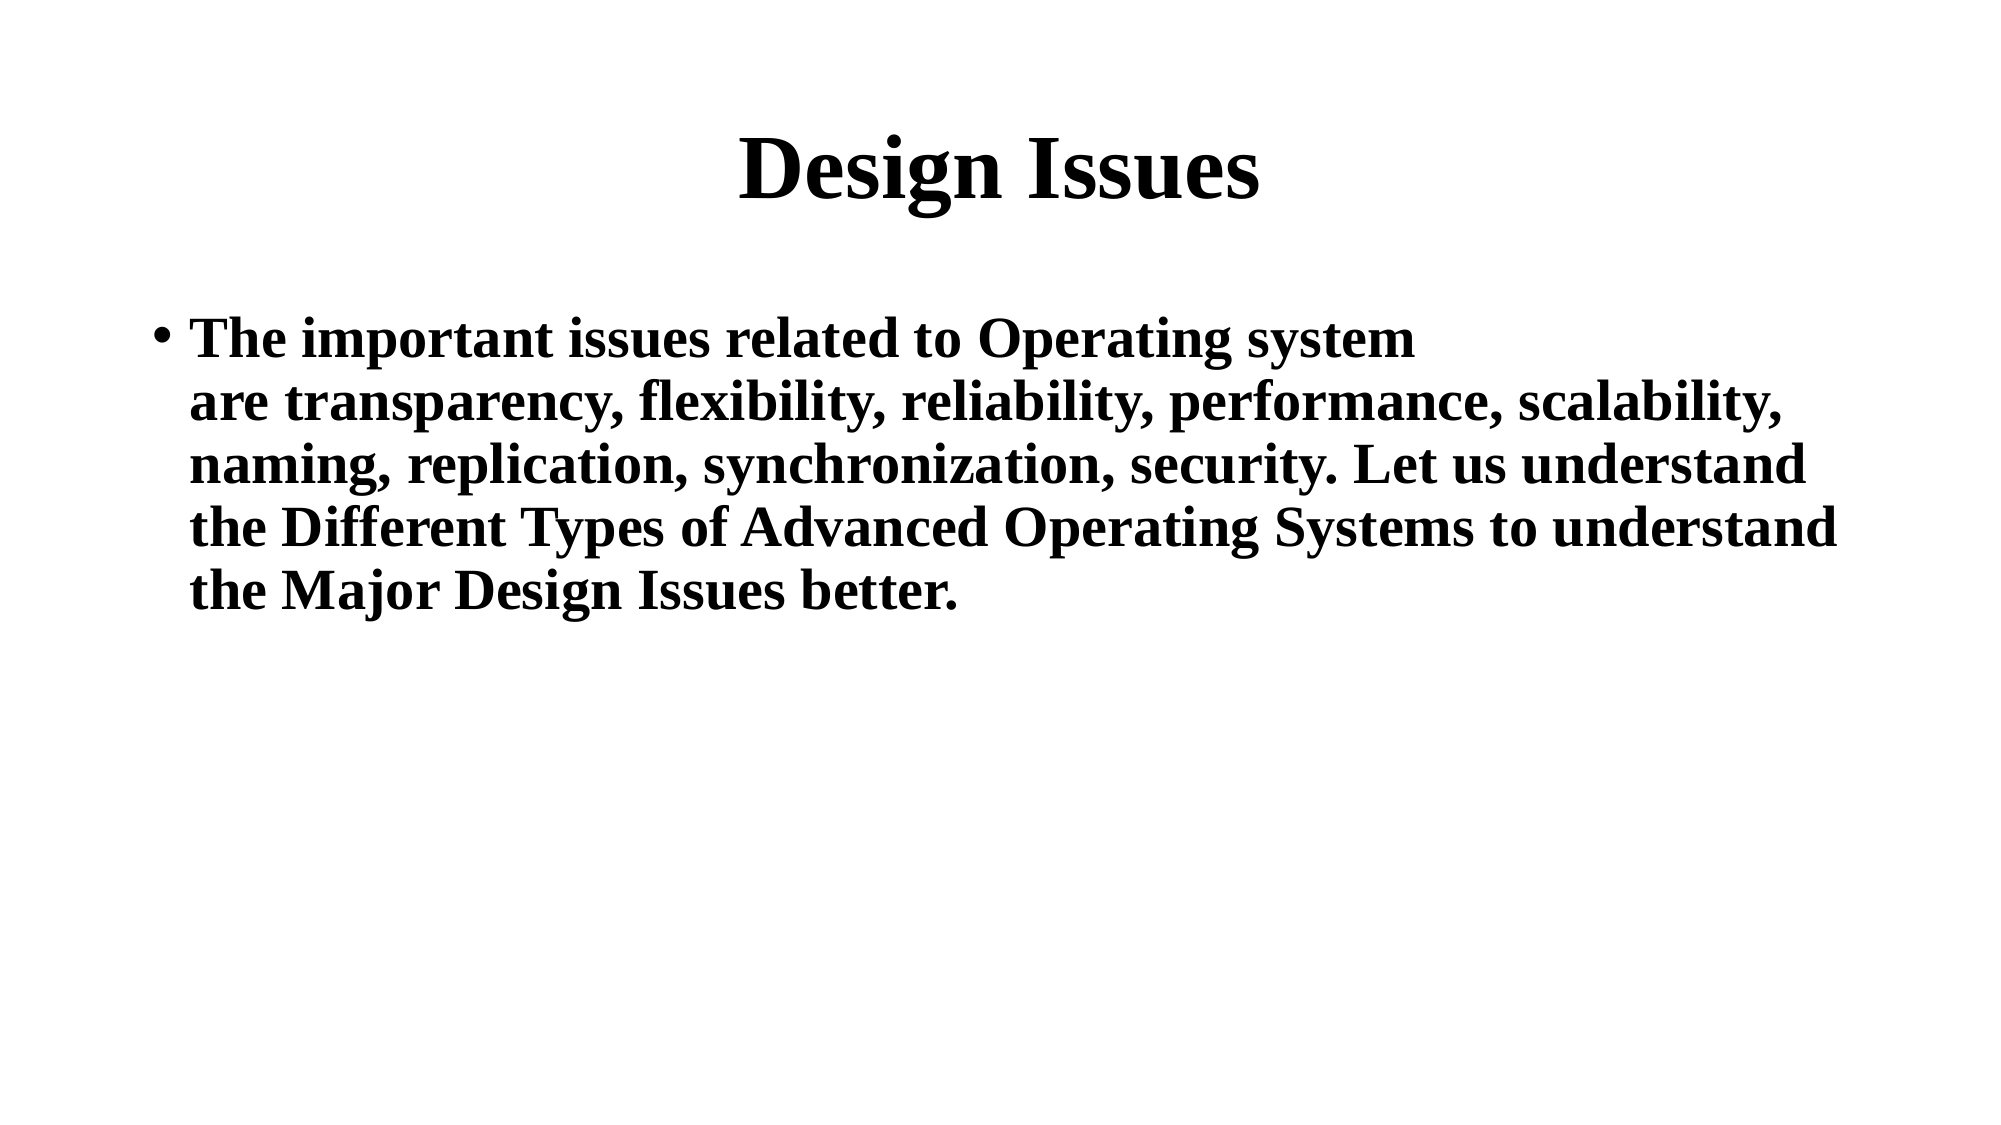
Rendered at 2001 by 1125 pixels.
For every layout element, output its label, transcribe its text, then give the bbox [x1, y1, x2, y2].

title Design Issues [137, 59, 1863, 278]
list The important issues related to Operating system are transparency, flexibility, reliability, performance, scalability, naming, replication, synchronization, security. Let us understand the Different Types of Advanced Operating Systems to understand the Major Design Issues better. [137, 299, 1863, 1014]
